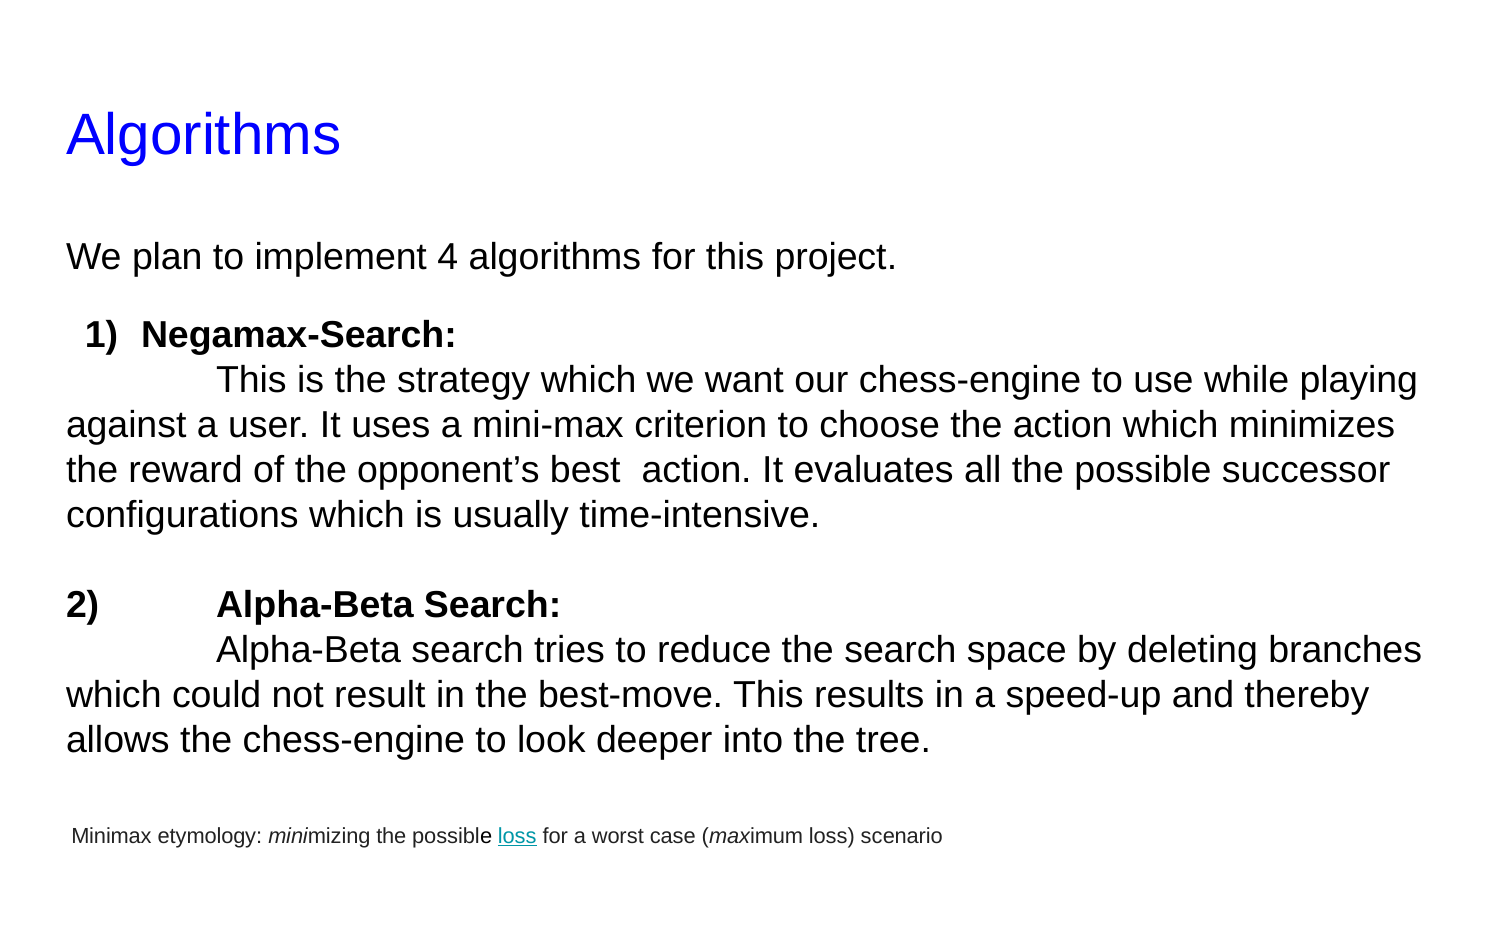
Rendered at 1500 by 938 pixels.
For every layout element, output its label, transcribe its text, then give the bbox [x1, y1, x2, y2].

list We plan to implement 4 algorithms for this project. Negamax-Search: This is the strategy which we want our chess-engine to use while playing against a user. It uses a mini-max criterion to choose the action which minimizes the reward of the opponent’s best action. It evaluates all the possible successor configurations which is usually time-intensive. 2) Alpha-Beta Search: Alpha-Beta search tries to reduce the search space by deleting branches which could not result in the best-move. This results in a speed-up and thereby allows the chess-engine to look deeper into the tree. [51, 210, 1449, 833]
text_box Minimax etymology: minimizing the possible loss for a worst case (maximum loss) scenario [56, 807, 1435, 871]
title Algorithms [51, 81, 1449, 186]
